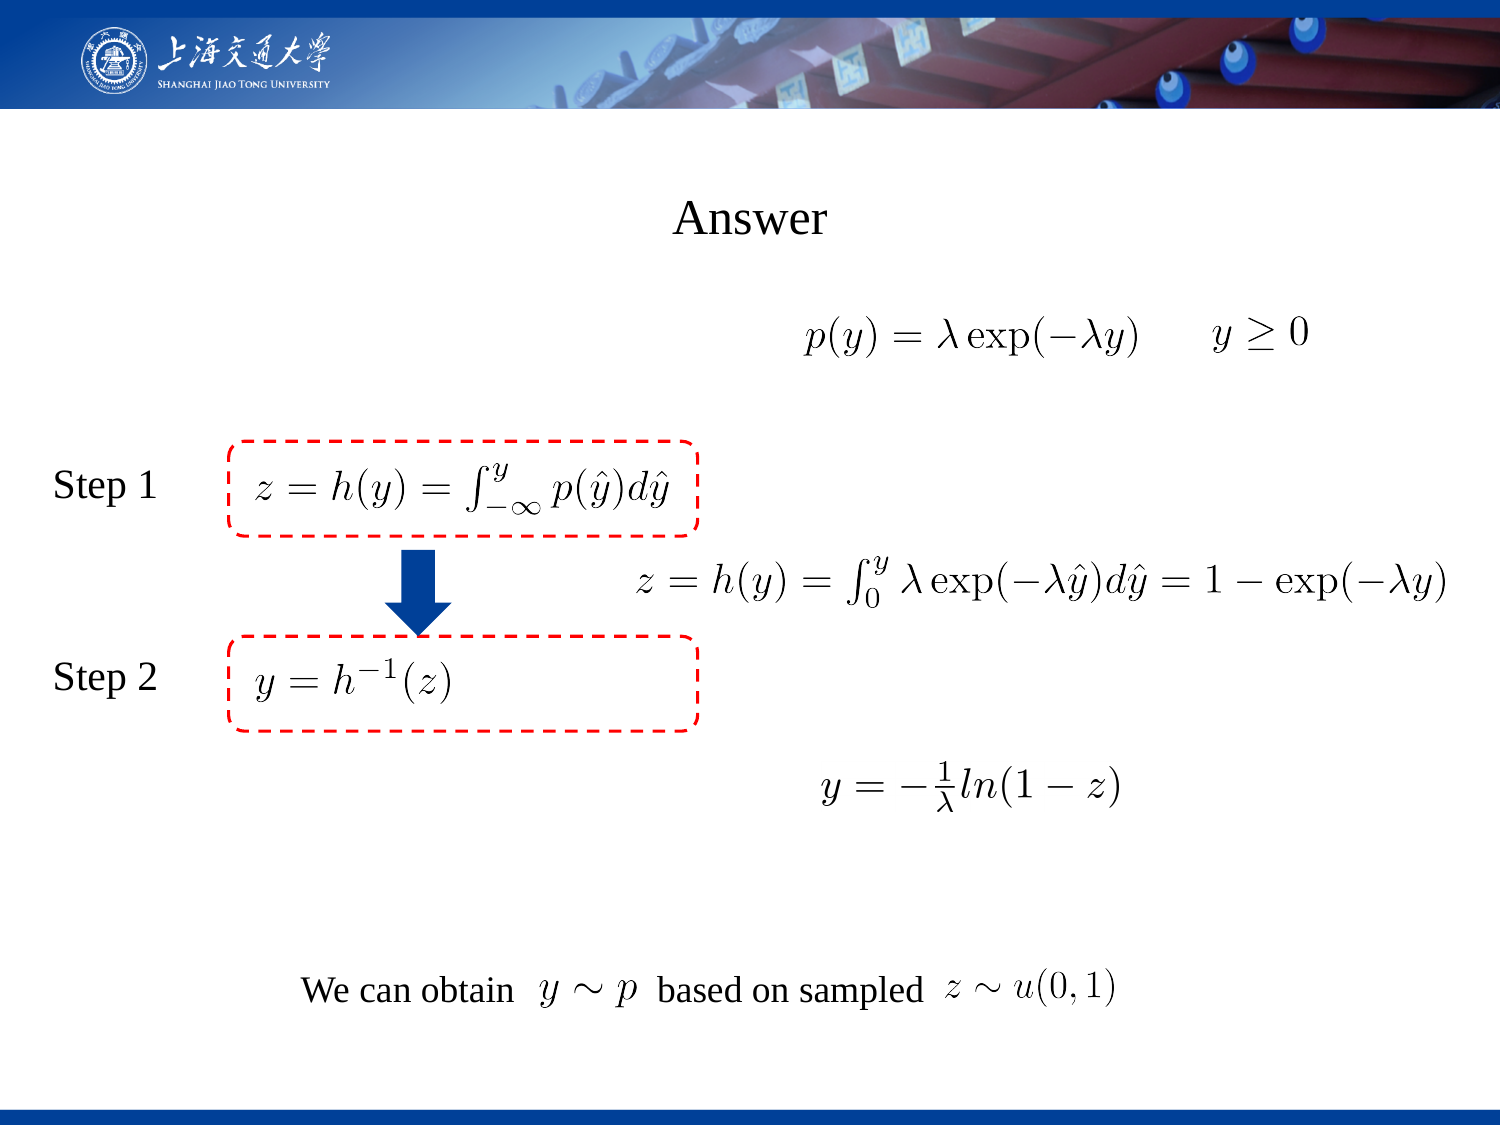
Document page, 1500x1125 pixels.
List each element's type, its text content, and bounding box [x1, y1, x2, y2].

text_box Step 1 [37, 449, 174, 515]
picture [636, 556, 1445, 608]
picture [803, 316, 1137, 358]
picture [821, 761, 1119, 812]
picture [1212, 316, 1308, 353]
text_box Answer [657, 177, 843, 252]
picture [0, 18, 1500, 109]
picture [255, 463, 669, 515]
text_box [227, 635, 699, 733]
text_box [227, 440, 699, 538]
picture [255, 658, 450, 704]
text_box [382, 548, 455, 638]
text_box Step 2 [37, 641, 174, 707]
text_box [284, 957, 1114, 1018]
